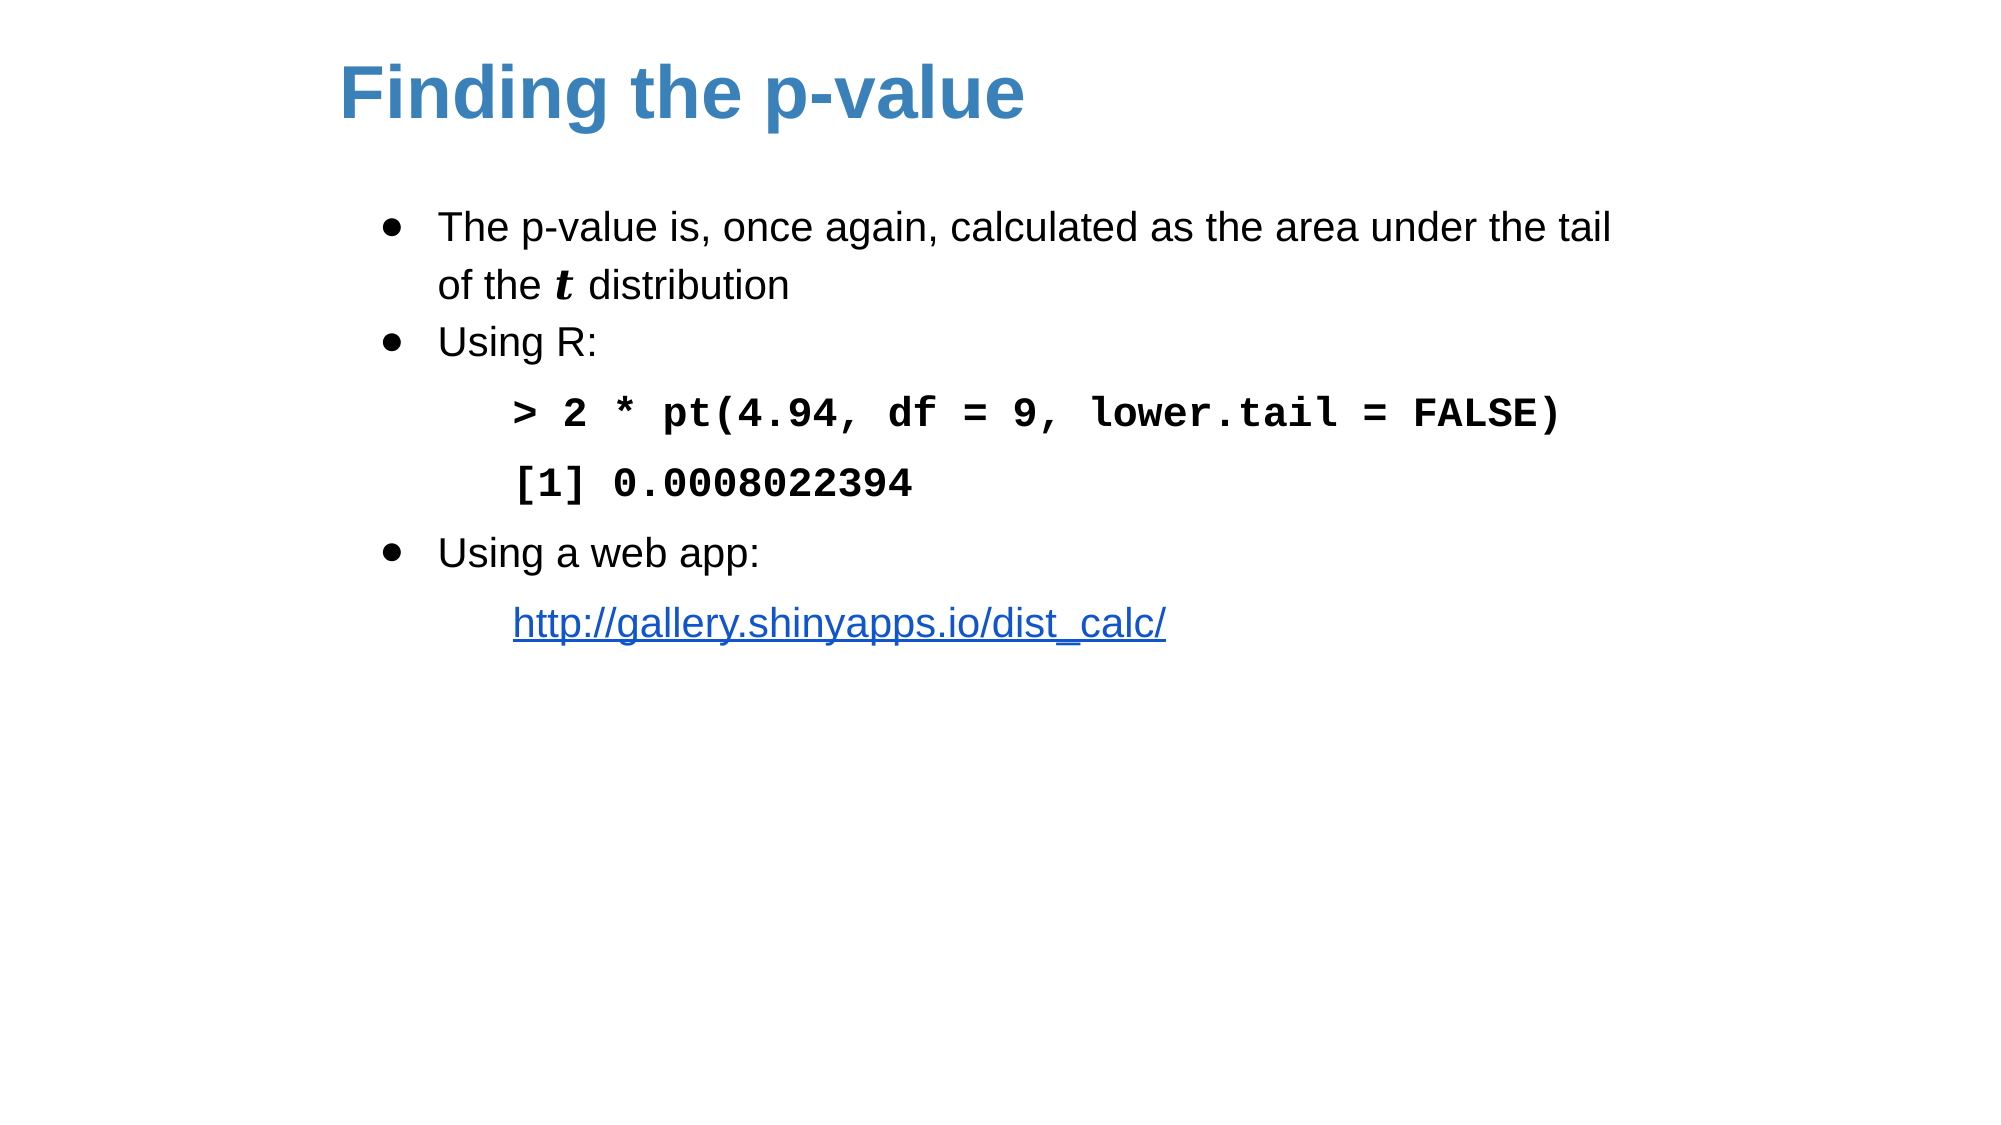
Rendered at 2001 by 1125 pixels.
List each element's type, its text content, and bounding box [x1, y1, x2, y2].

list The p-value is, once again, calculated as the area under the tail of the 𝒕 distribution Using R: > 2 * pt(4.94, df = 9, lower.tail = FALSE) [1] 0.0008022394 Using a web app: http://gallery.shinyapps.io/dist_calc/ [347, 177, 1653, 714]
title Finding the p-value [324, 24, 1675, 149]
